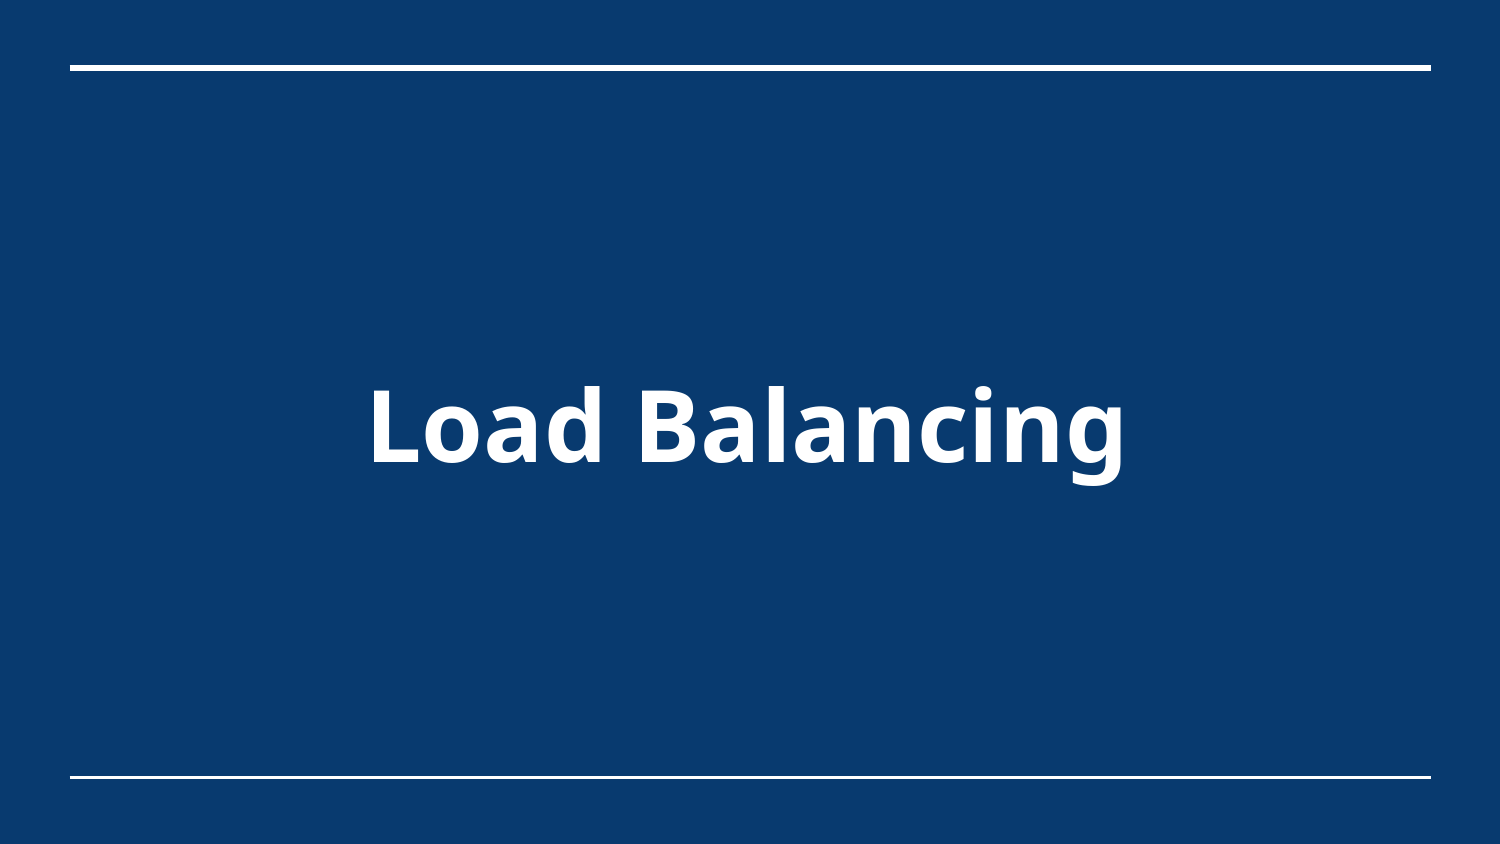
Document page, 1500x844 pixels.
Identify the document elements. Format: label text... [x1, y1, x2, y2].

title Load Balancing [66, 296, 1428, 550]
